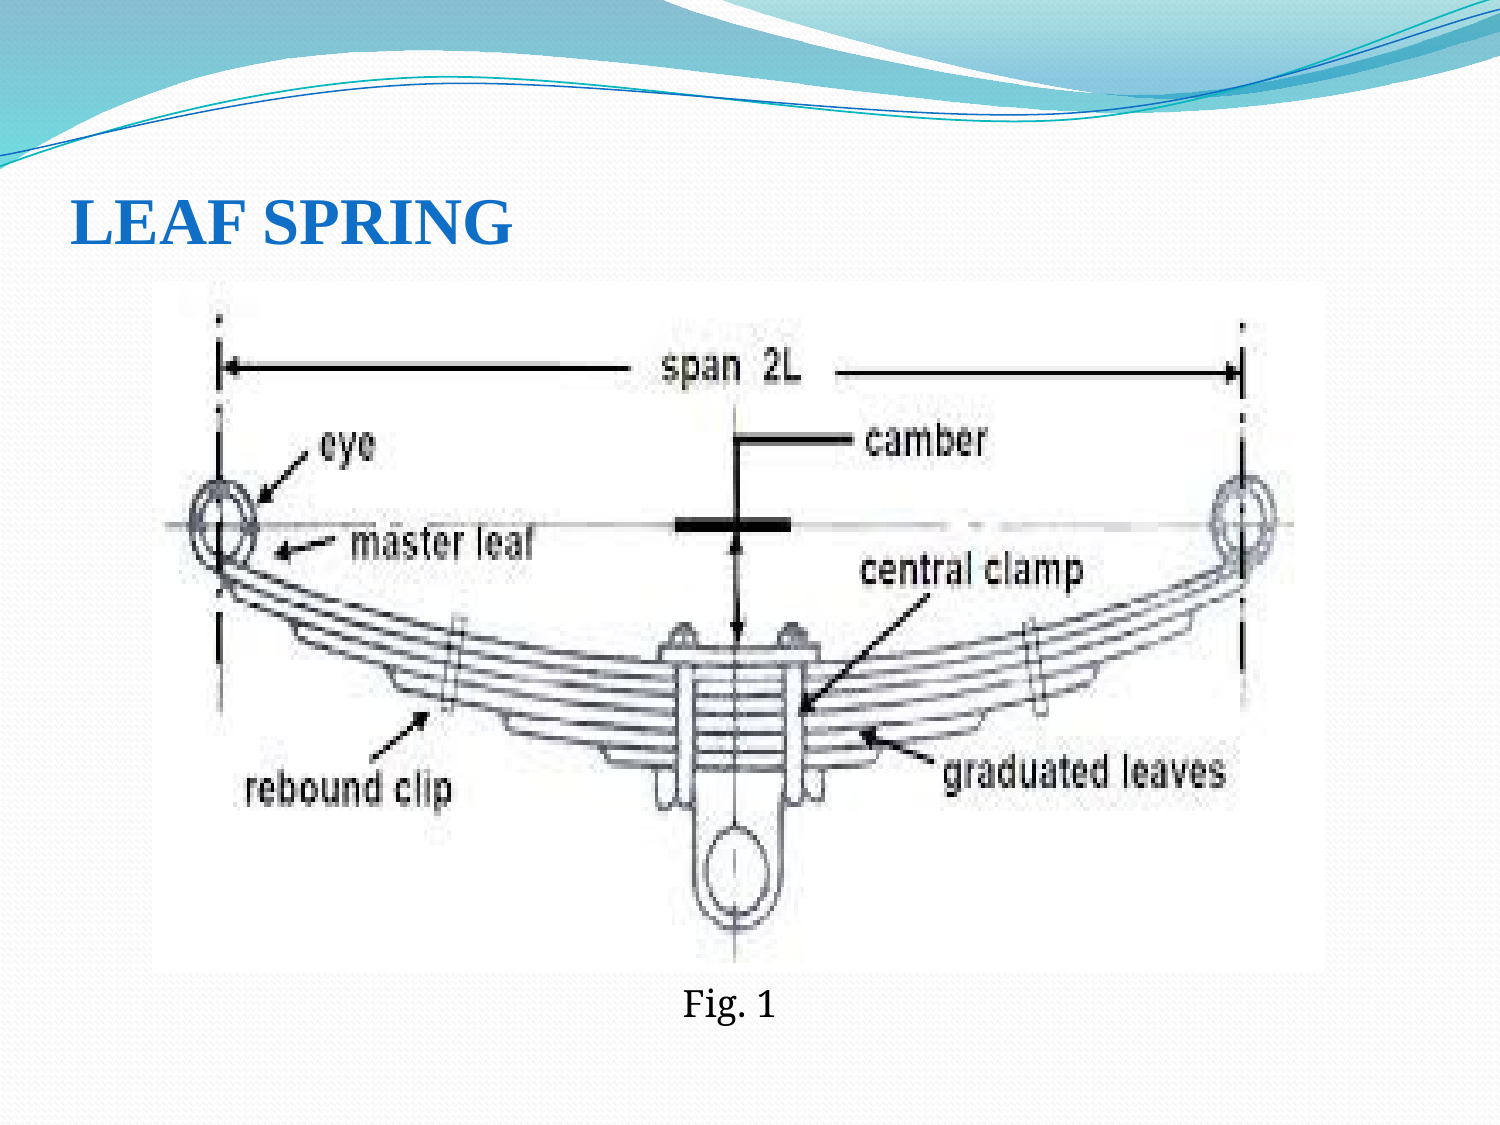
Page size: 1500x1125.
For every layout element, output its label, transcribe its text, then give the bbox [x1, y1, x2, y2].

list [152, 280, 1325, 973]
text_box Fig. 1 [667, 984, 821, 1033]
title LEAF SPRING [70, 70, 1421, 258]
